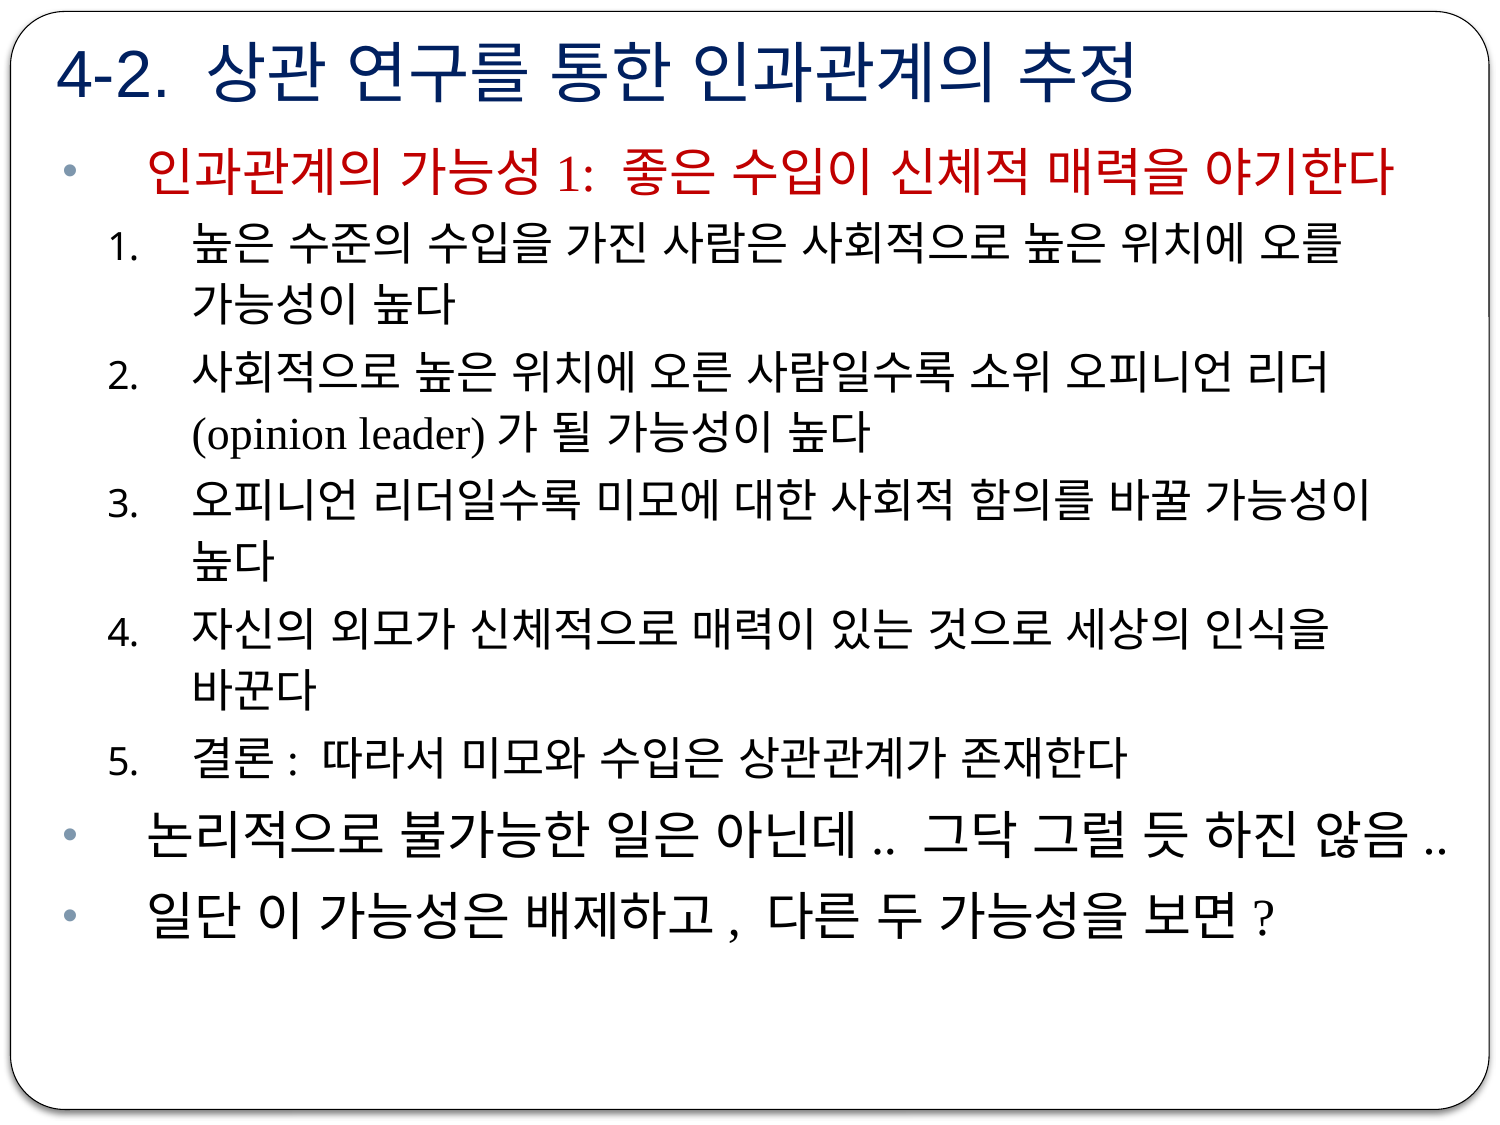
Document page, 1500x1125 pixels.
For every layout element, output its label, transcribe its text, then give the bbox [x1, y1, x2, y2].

title 4-2. 상관 연구를 통한 인과관계의 추정 [41, 7, 1436, 126]
list 인과관계의 가능성1: 좋은 수입이 신체적 매력을 야기한다 높은 수준의 수입을 가진 사람은 사회적으로 높은 위치에 오를 가능성이 높다 사회적으로 높은 위치에 오른 사람일수록 소위 오피니언 리더(opinion leader)가 될 가능성이 높다 오피니언 리더일수록 미모에 대한 사회적 함의를 바꿀 가능성이 높다 자신의 외모가 신체적으로 매력이 있는 것으로 세상의 인식을 바꾼다 결론: 따라서 미모와 수입은 상관관계가 존재한다 논리적으로 불가능한 일은 아닌데.. 그닥 그럴 듯 하진 않음.. 일단 이 가능성은 배제하고, 다른 두 가능성을 보면? [29, 125, 1471, 1059]
